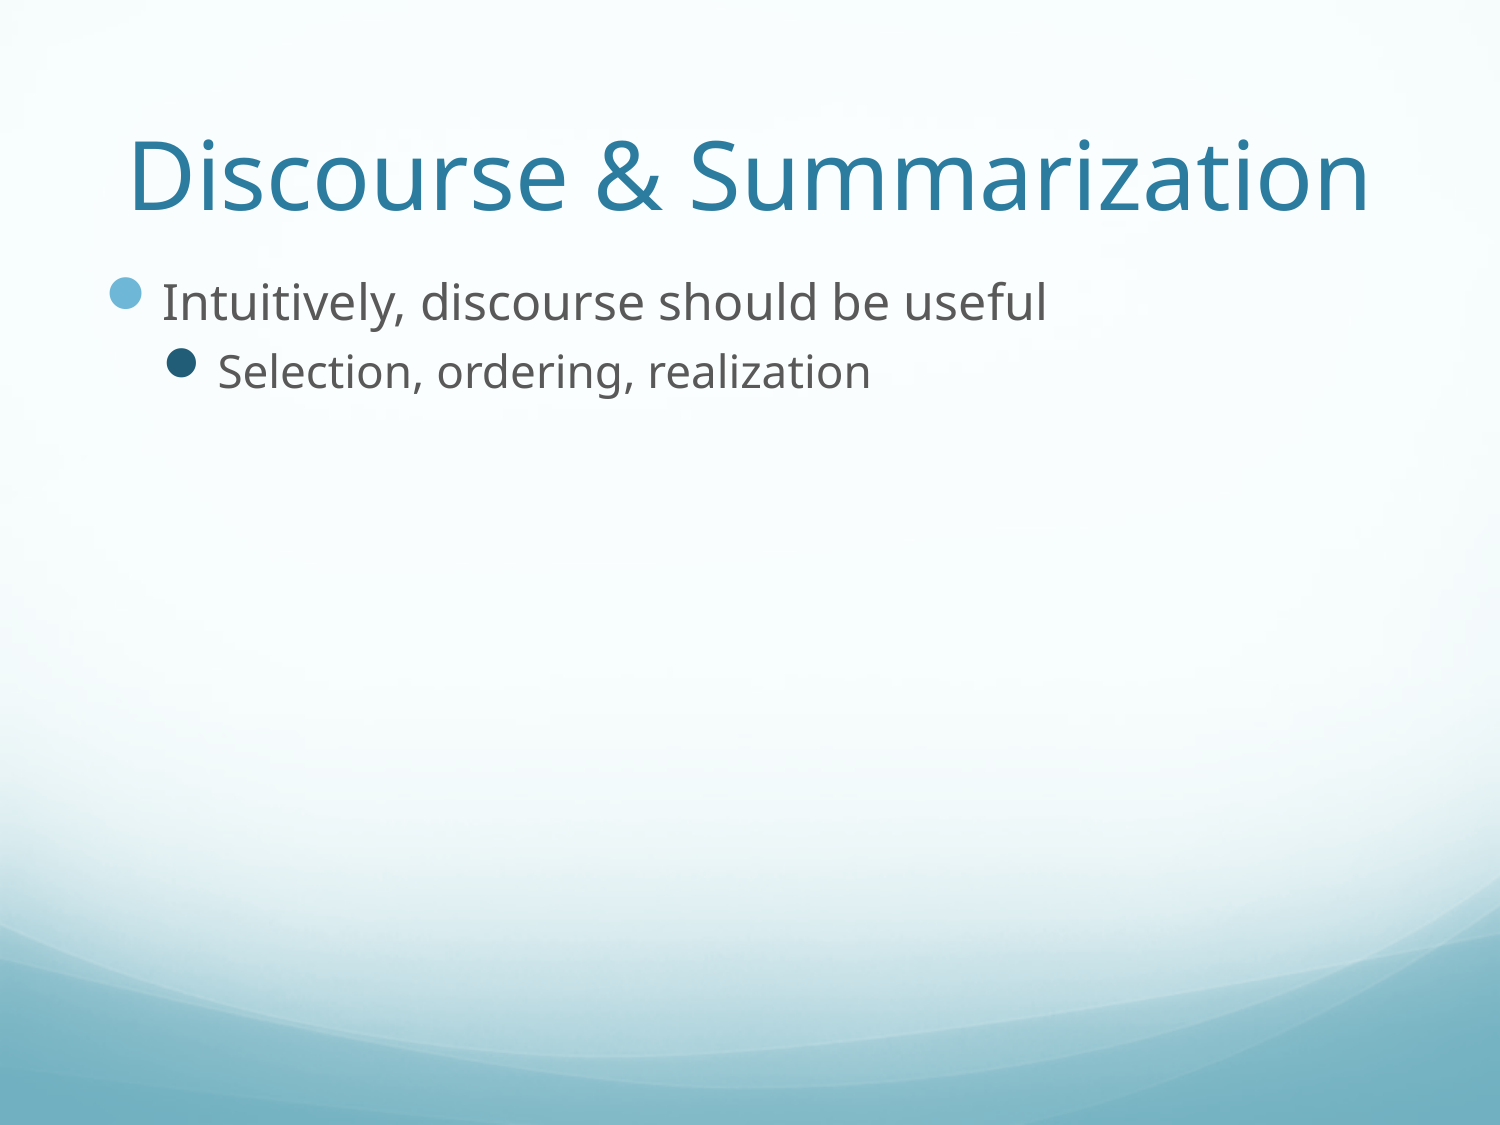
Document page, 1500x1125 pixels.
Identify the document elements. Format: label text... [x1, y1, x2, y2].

title Discourse & Summarization [90, 17, 1410, 237]
list Intuitively, discourse should be useful Selection, ordering, realization [90, 262, 1410, 975]
